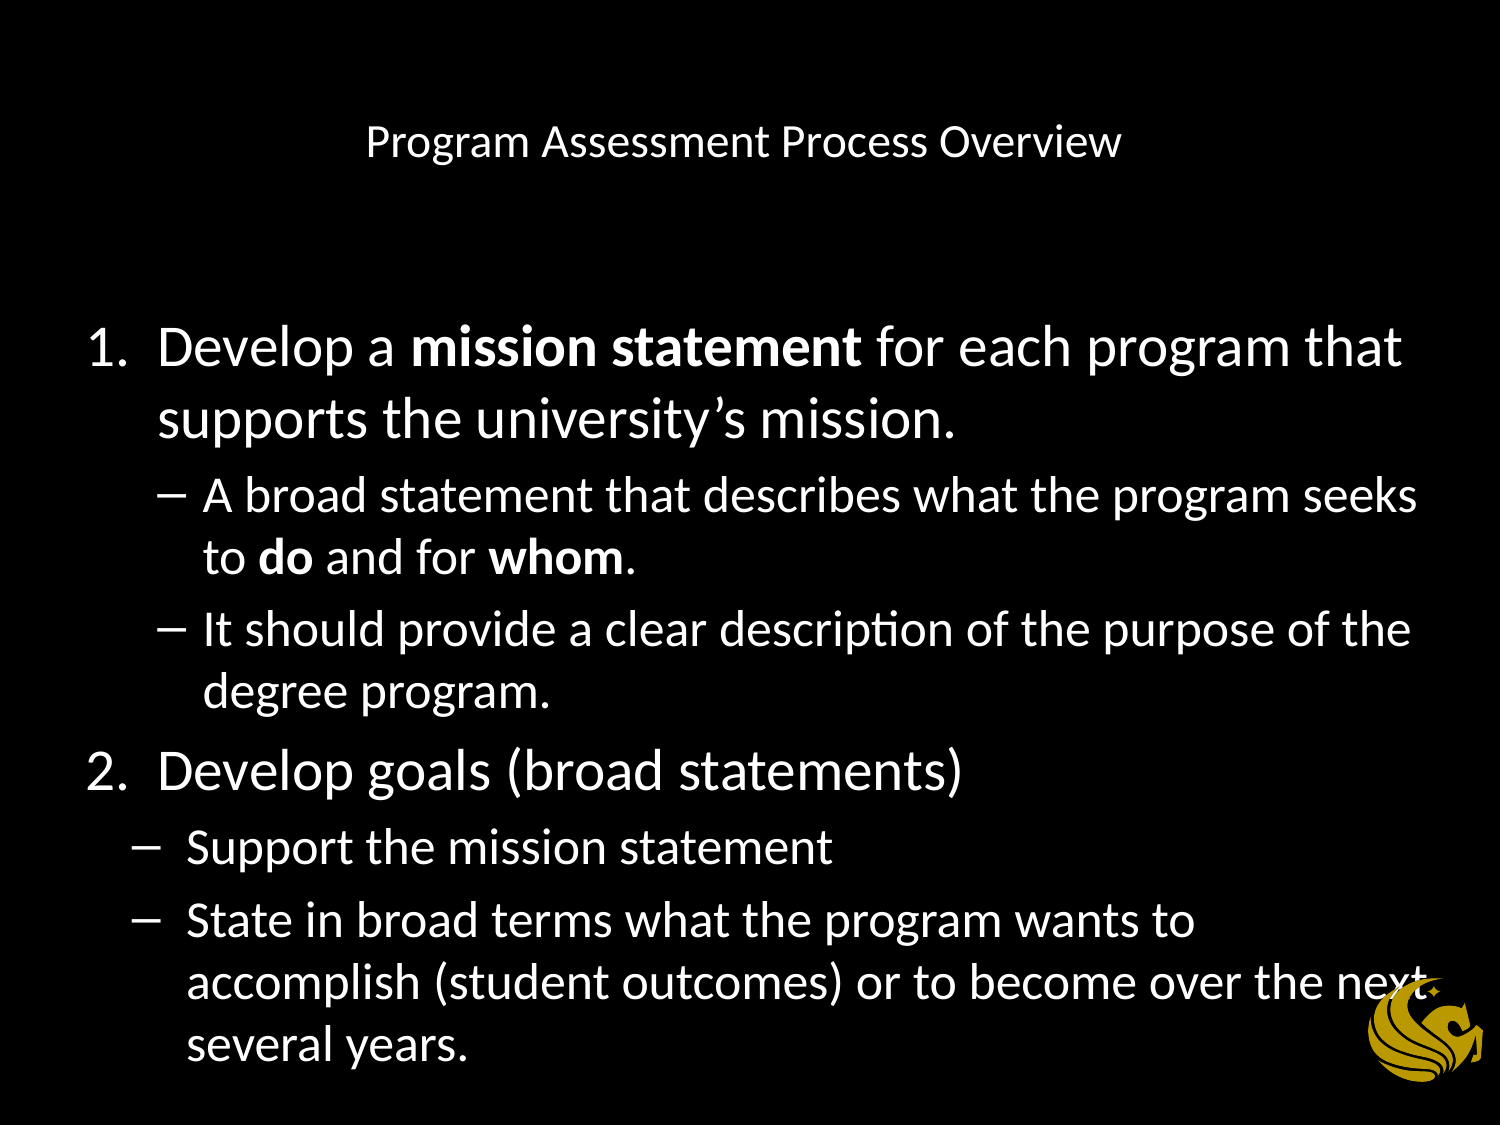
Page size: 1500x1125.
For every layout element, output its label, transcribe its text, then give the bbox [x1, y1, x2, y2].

title Program Assessment Process Overview [75, 45, 1425, 233]
list Develop a mission statement for each program that supports the university’s mission. A broad statement that describes what the program seeks to do and for whom. It should provide a clear description of the purpose of the degree program. Develop goals (broad statements) Support the mission statement State in broad terms what the program wants to accomplish (student outcomes) or to become over the next several years. [70, 299, 1456, 1083]
picture [1364, 974, 1486, 1085]
